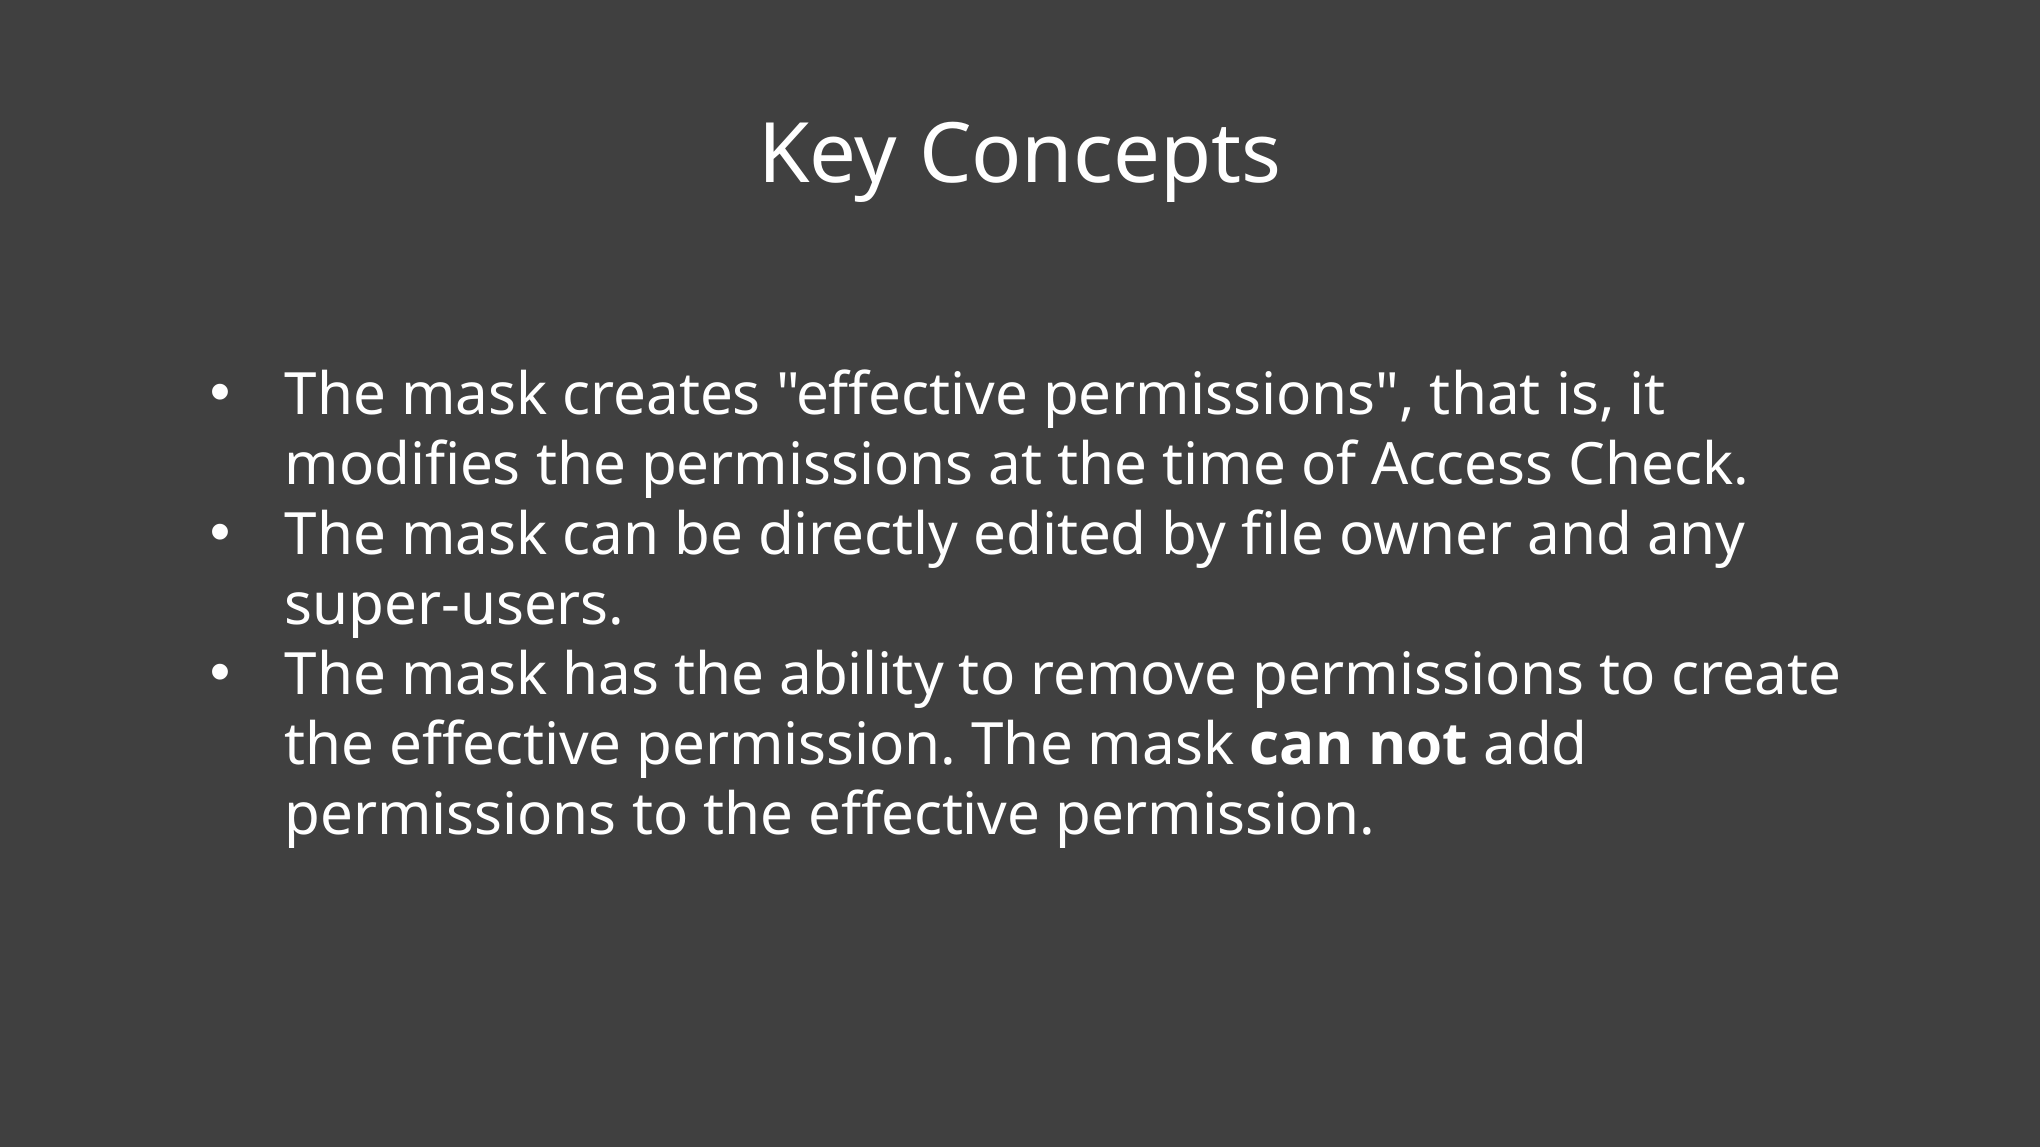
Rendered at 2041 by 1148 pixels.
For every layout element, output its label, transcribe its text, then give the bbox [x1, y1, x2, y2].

title Key Concepts [31, 31, 2009, 281]
text_box The mask creates "effective permissions", that is, it modifies the permissions at the time of Access Check. The mask can be directly edited by file owner and any super-users. The mask has the ability to remove permissions to create the effective permission. The mask can not add permissions to the effective permission. [195, 348, 1890, 854]
